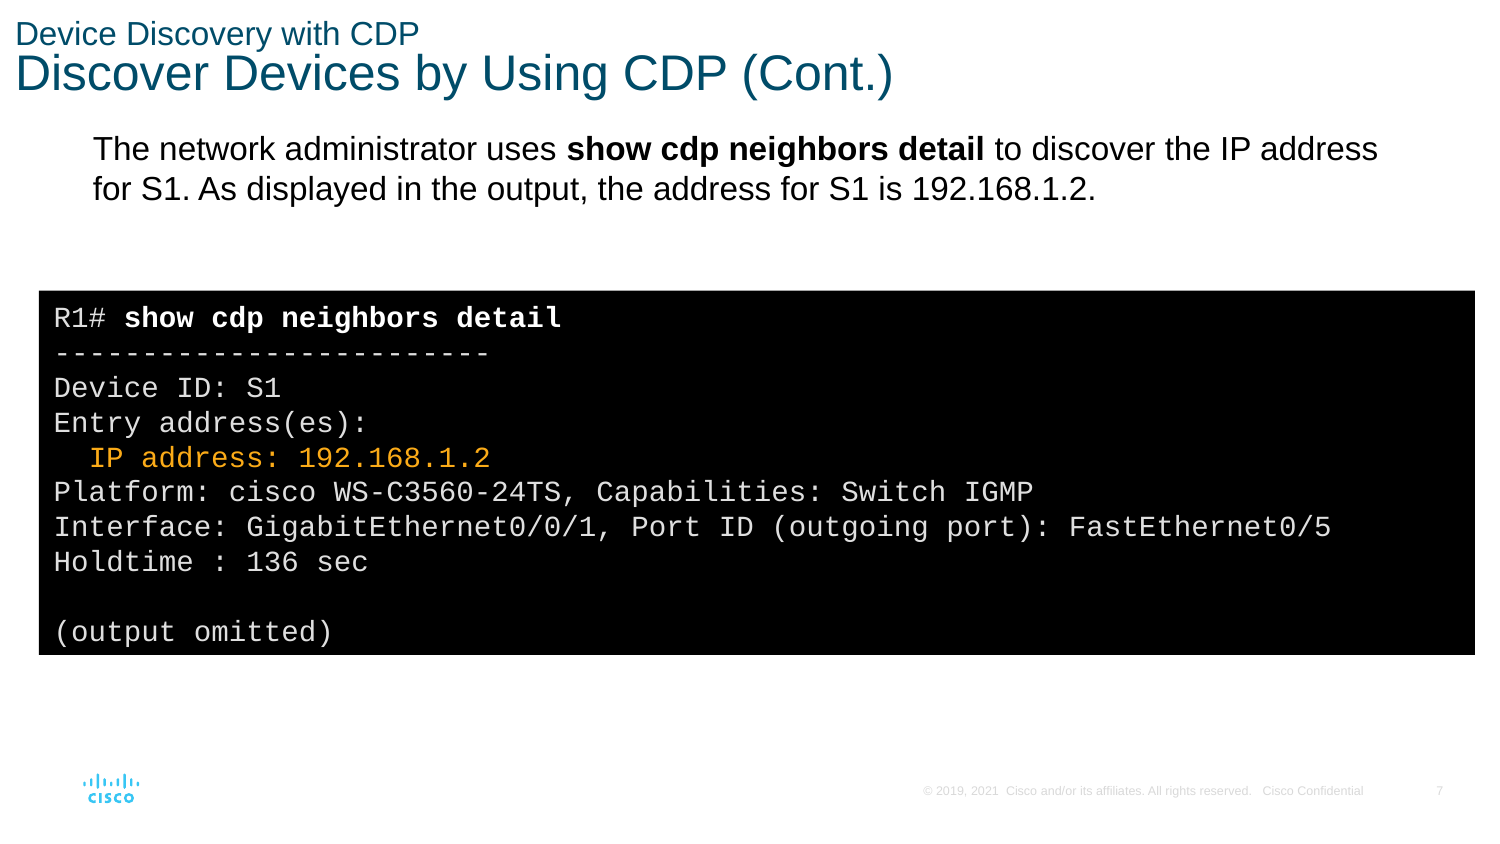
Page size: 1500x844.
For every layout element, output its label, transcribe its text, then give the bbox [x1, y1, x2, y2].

text_box R1# show cdp neighbors detail ------------------------- Device ID: S1 Entry address(es): IP address: 192.168.1.2 Platform: cisco WS-C3560-24TS, Capabilities: Switch IGMP Interface: GigabitEthernet0/0/1, Port ID (outgoing port): FastEthernet0/5 Holdtime : 136 sec (output omitted) [38, 290, 1475, 655]
list The network administrator uses show cdp neighbors detail to discover the IP address for S1. As displayed in the output, the address for S1 is 192.168.1.2. [77, 120, 1437, 241]
title Device Discovery with CDP Discover Devices by Using CDP (Cont.) [0, 0, 1369, 121]
